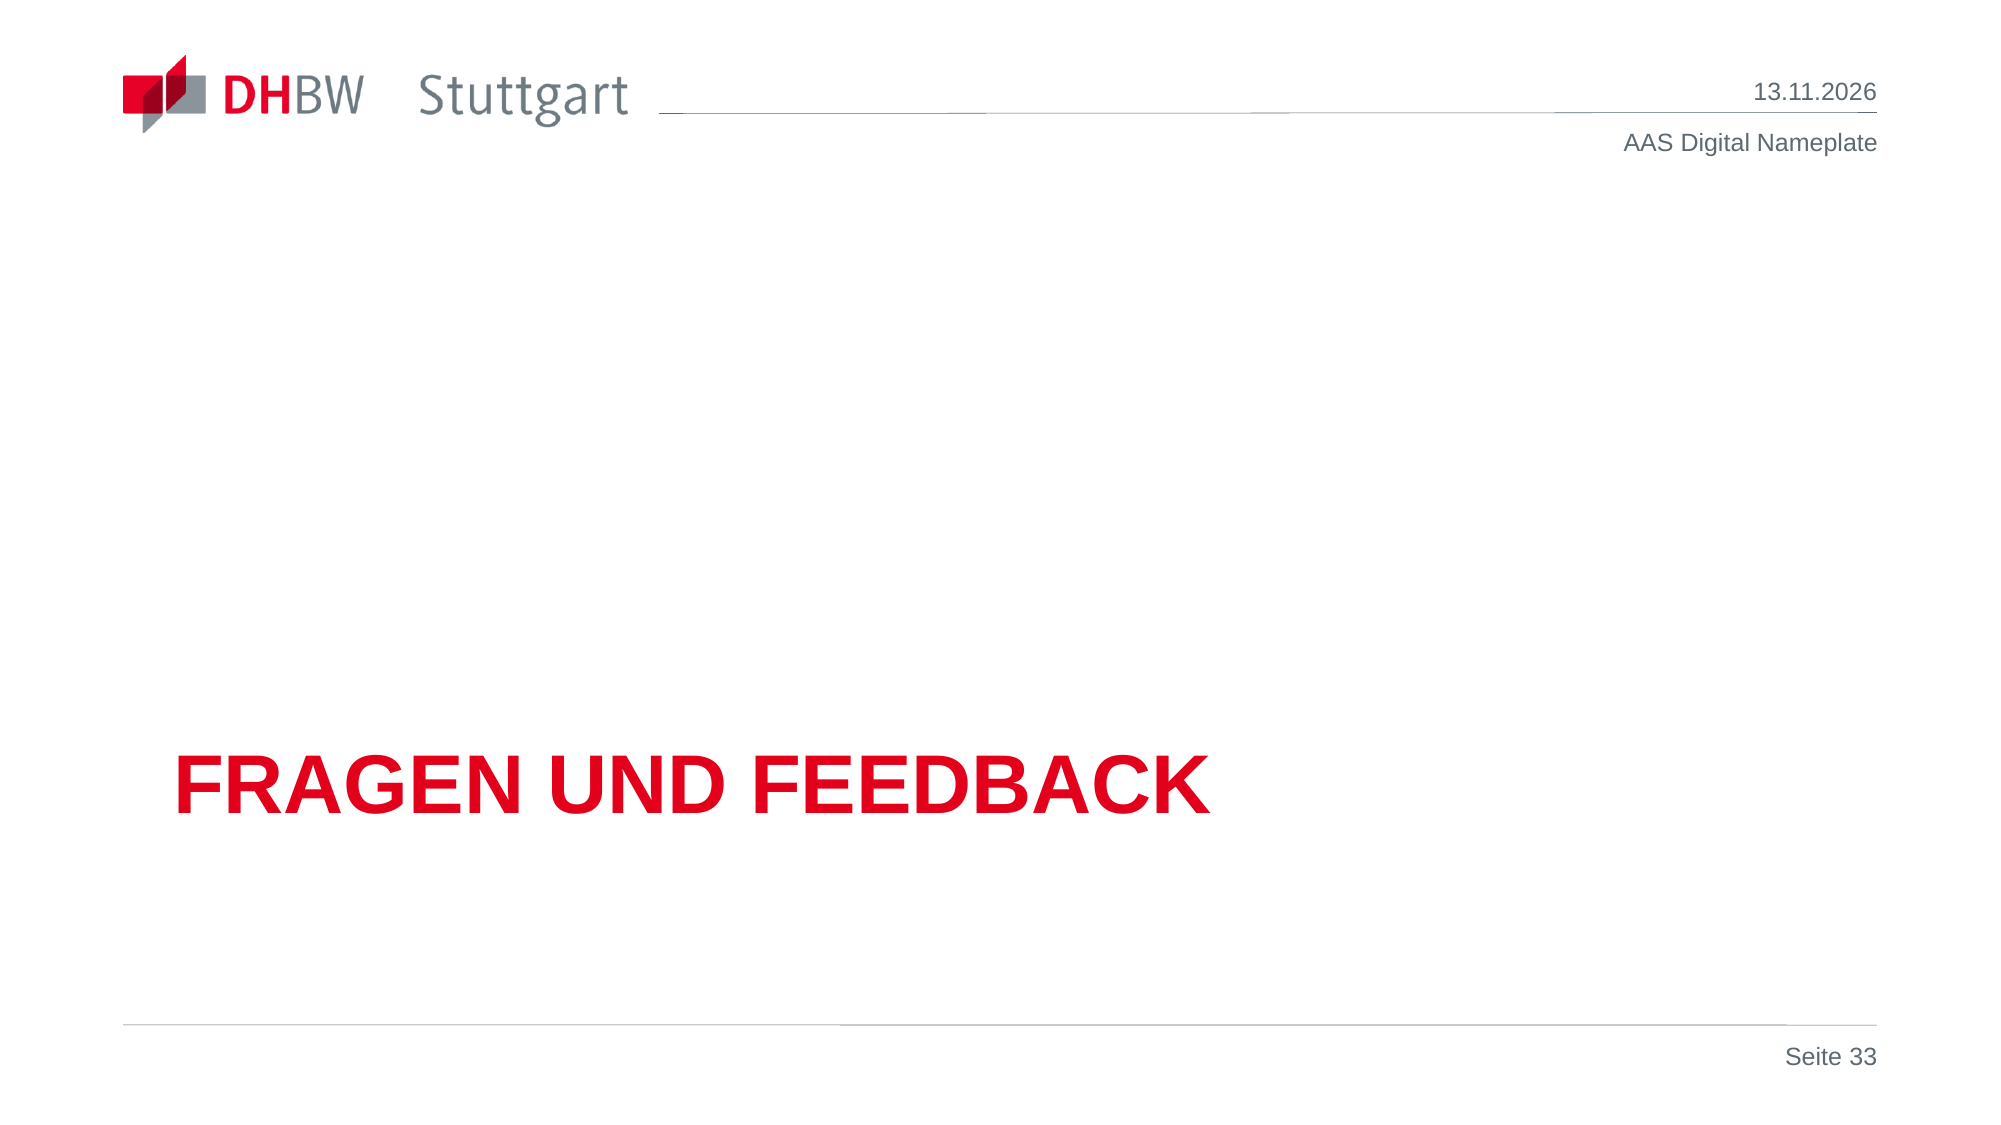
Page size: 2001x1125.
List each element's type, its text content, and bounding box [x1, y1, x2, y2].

title Fragen und Feedback [158, 722, 1858, 947]
picture [123, 55, 630, 133]
slide_number Seite 33 [1707, 1033, 1893, 1108]
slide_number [1494, 67, 1893, 114]
